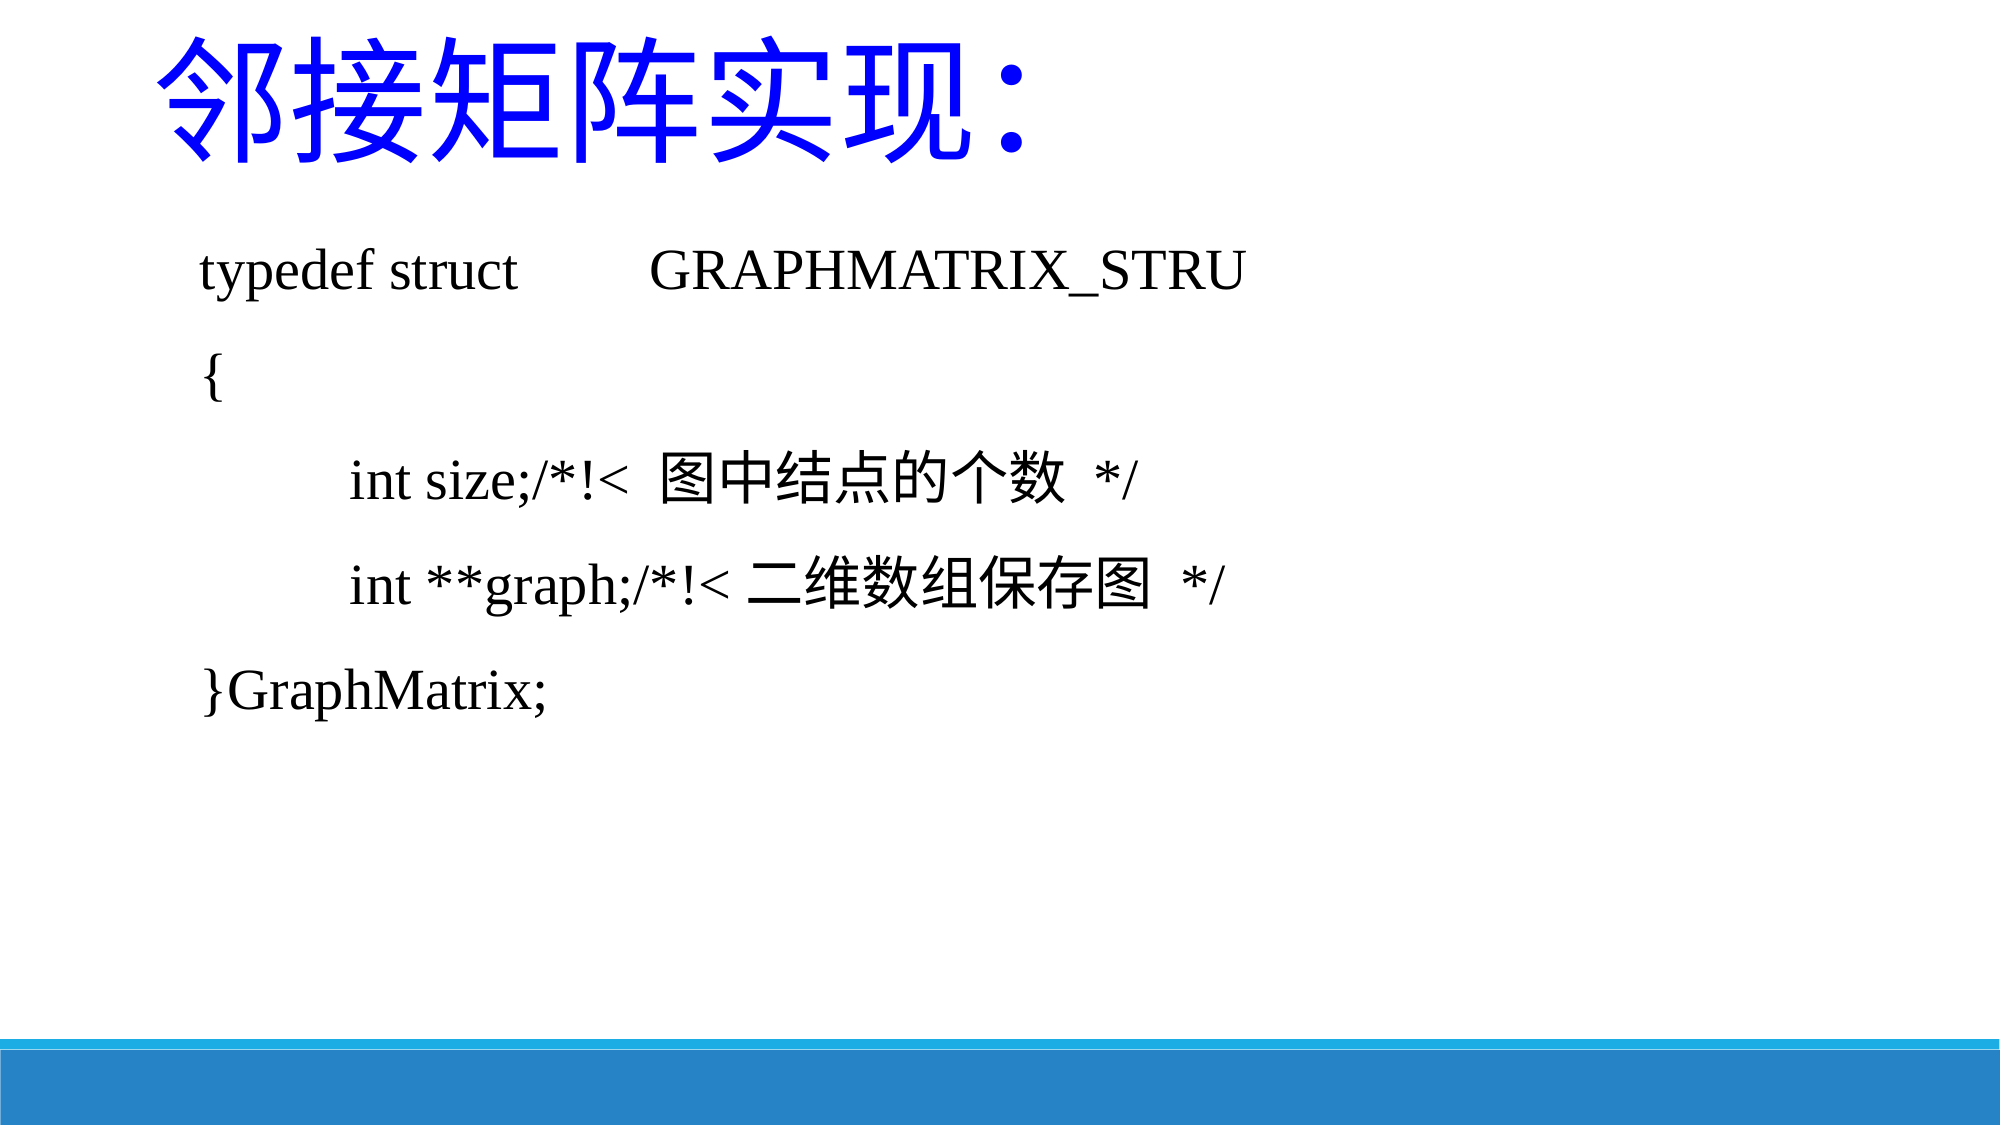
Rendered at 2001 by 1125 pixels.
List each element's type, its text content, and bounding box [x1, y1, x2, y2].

text_box typedef struct GRAPHMATRIX_STRU { int size;/*!< 图中结点的个数 */ int **graph;/*!<二维数组保存图 */ }GraphMatrix; [184, 188, 1320, 729]
text_box 邻接矩阵实现： [137, 7, 1077, 352]
